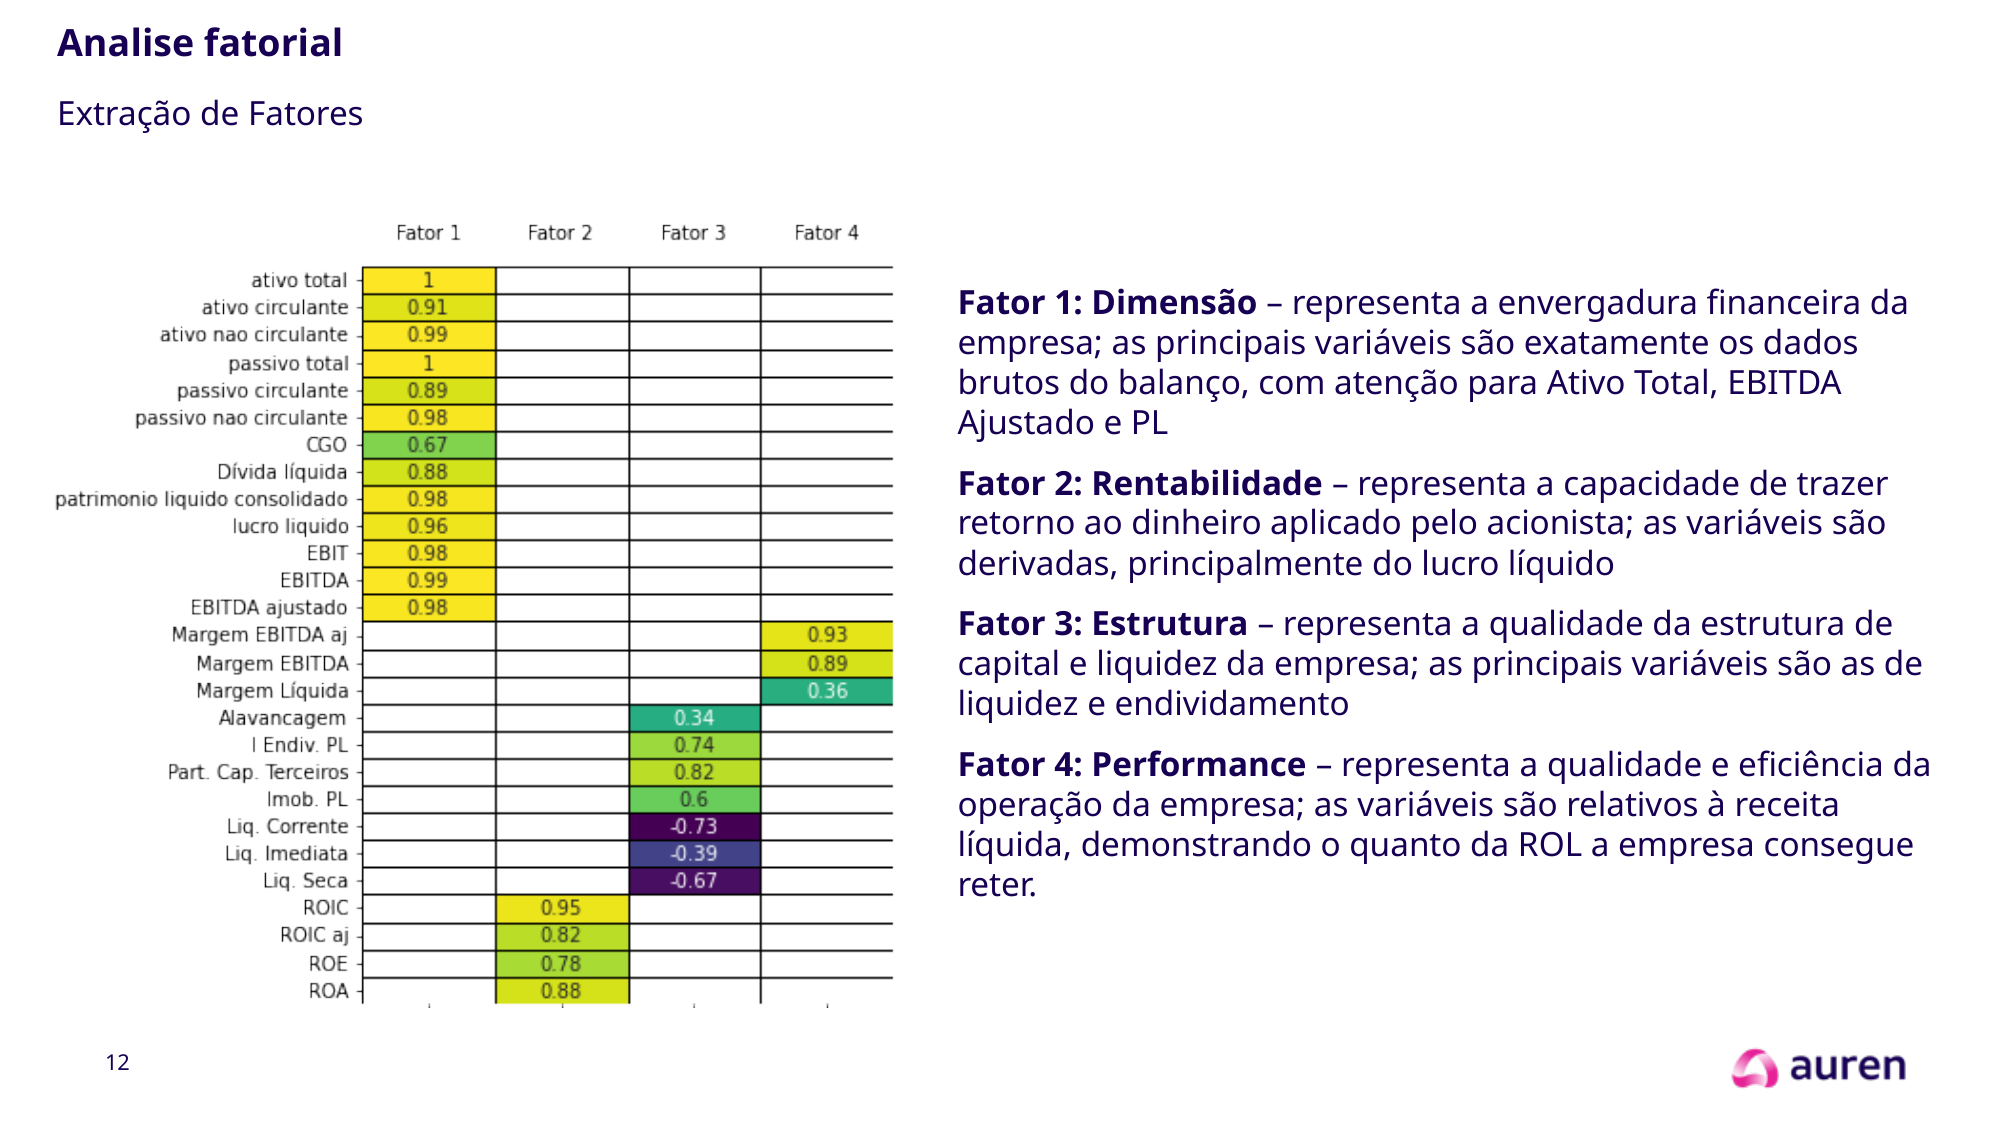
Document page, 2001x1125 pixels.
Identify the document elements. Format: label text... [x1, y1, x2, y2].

text_box Fator 1: Dimensão – representa a envergadura financeira da empresa; as principais variáveis são exatamente os dados brutos do balanço, com atenção para Ativo Total, EBITDA Ajustado e PL Fator 2: Rentabilidade – representa a capacidade de trazer retorno ao dinheiro aplicado pelo acionista; as variáveis são derivadas, principalmente do lucro líquido Fator 3: Estrutura – representa a qualidade da estrutura de capital e liquidez da empresa; as principais variáveis são as de liquidez e endividamento Fator 4: Performance – representa a qualidade e eficiência da operação da empresa; as variáveis são relativos à receita líquida, demonstrando o quanto da ROL a empresa consegue reter. [957, 219, 1946, 965]
text_box Extração de Fatores [57, 72, 902, 142]
title Analise fatorial [57, 23, 1946, 89]
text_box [42, 219, 908, 1008]
picture [1718, 1032, 1920, 1105]
